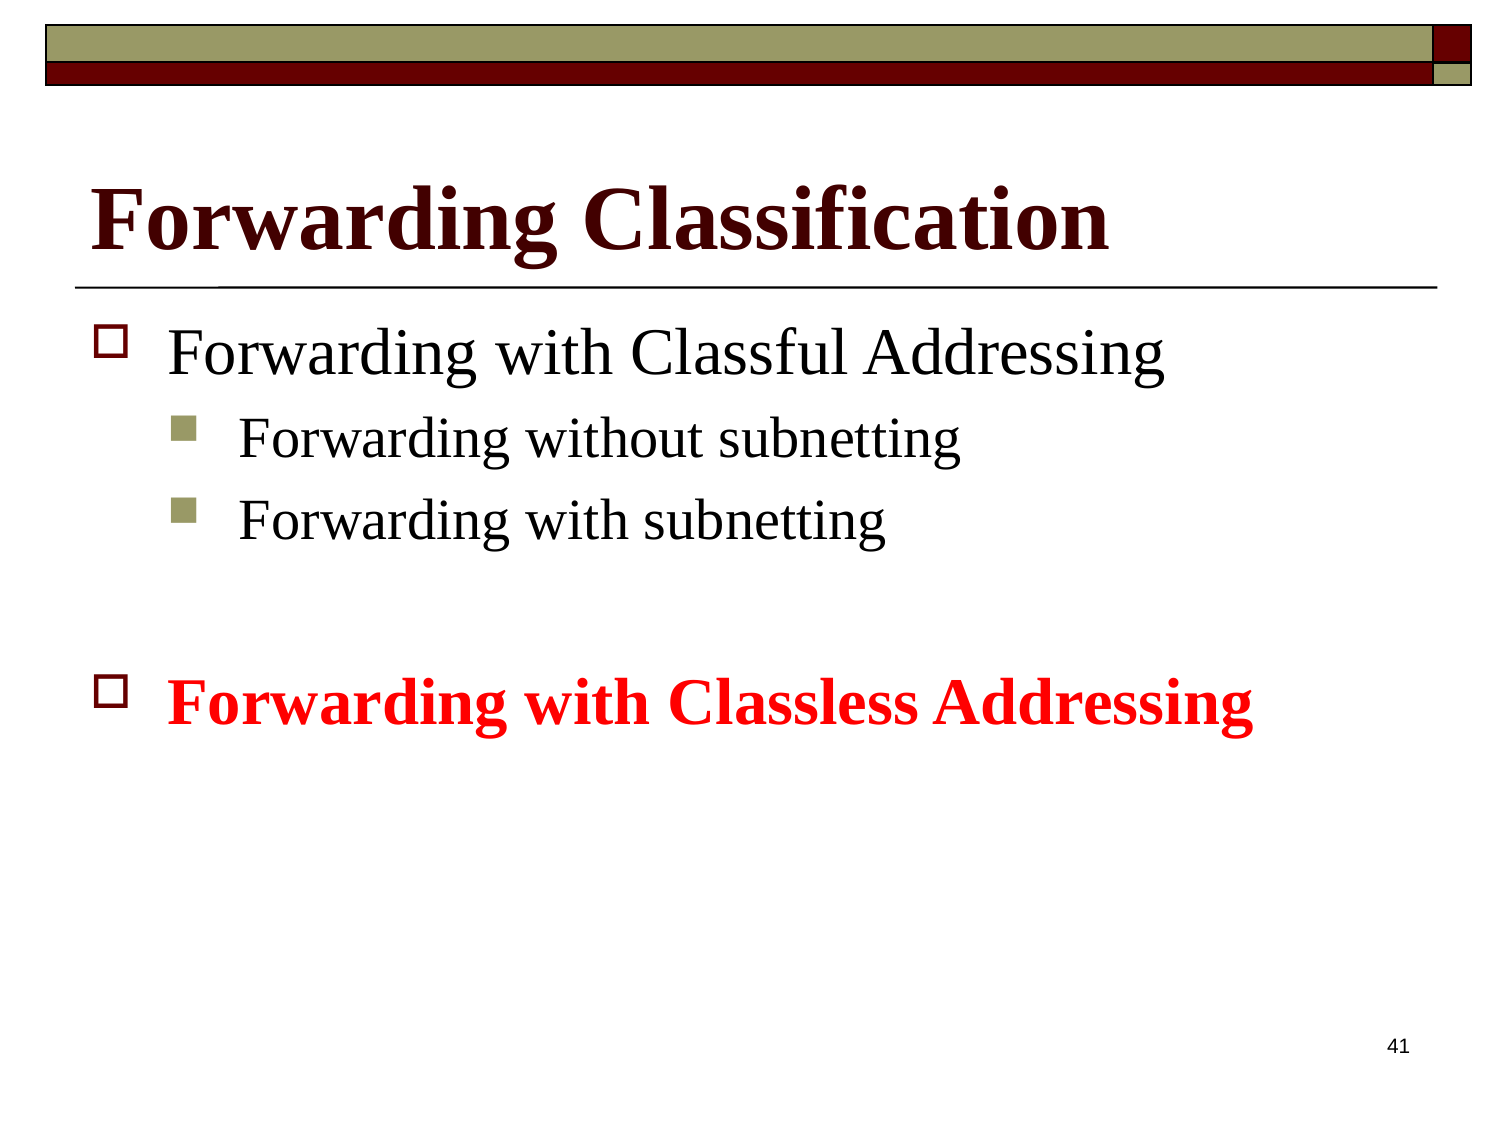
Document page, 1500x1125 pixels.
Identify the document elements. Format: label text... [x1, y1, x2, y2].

title Forwarding Classification [74, 87, 1426, 276]
list Forwarding with Classful Addressing Forwarding without subnetting Forwarding with subnetting Forwarding with Classless Addressing [74, 299, 1426, 1006]
slide_number 41 [1112, 1024, 1426, 1101]
